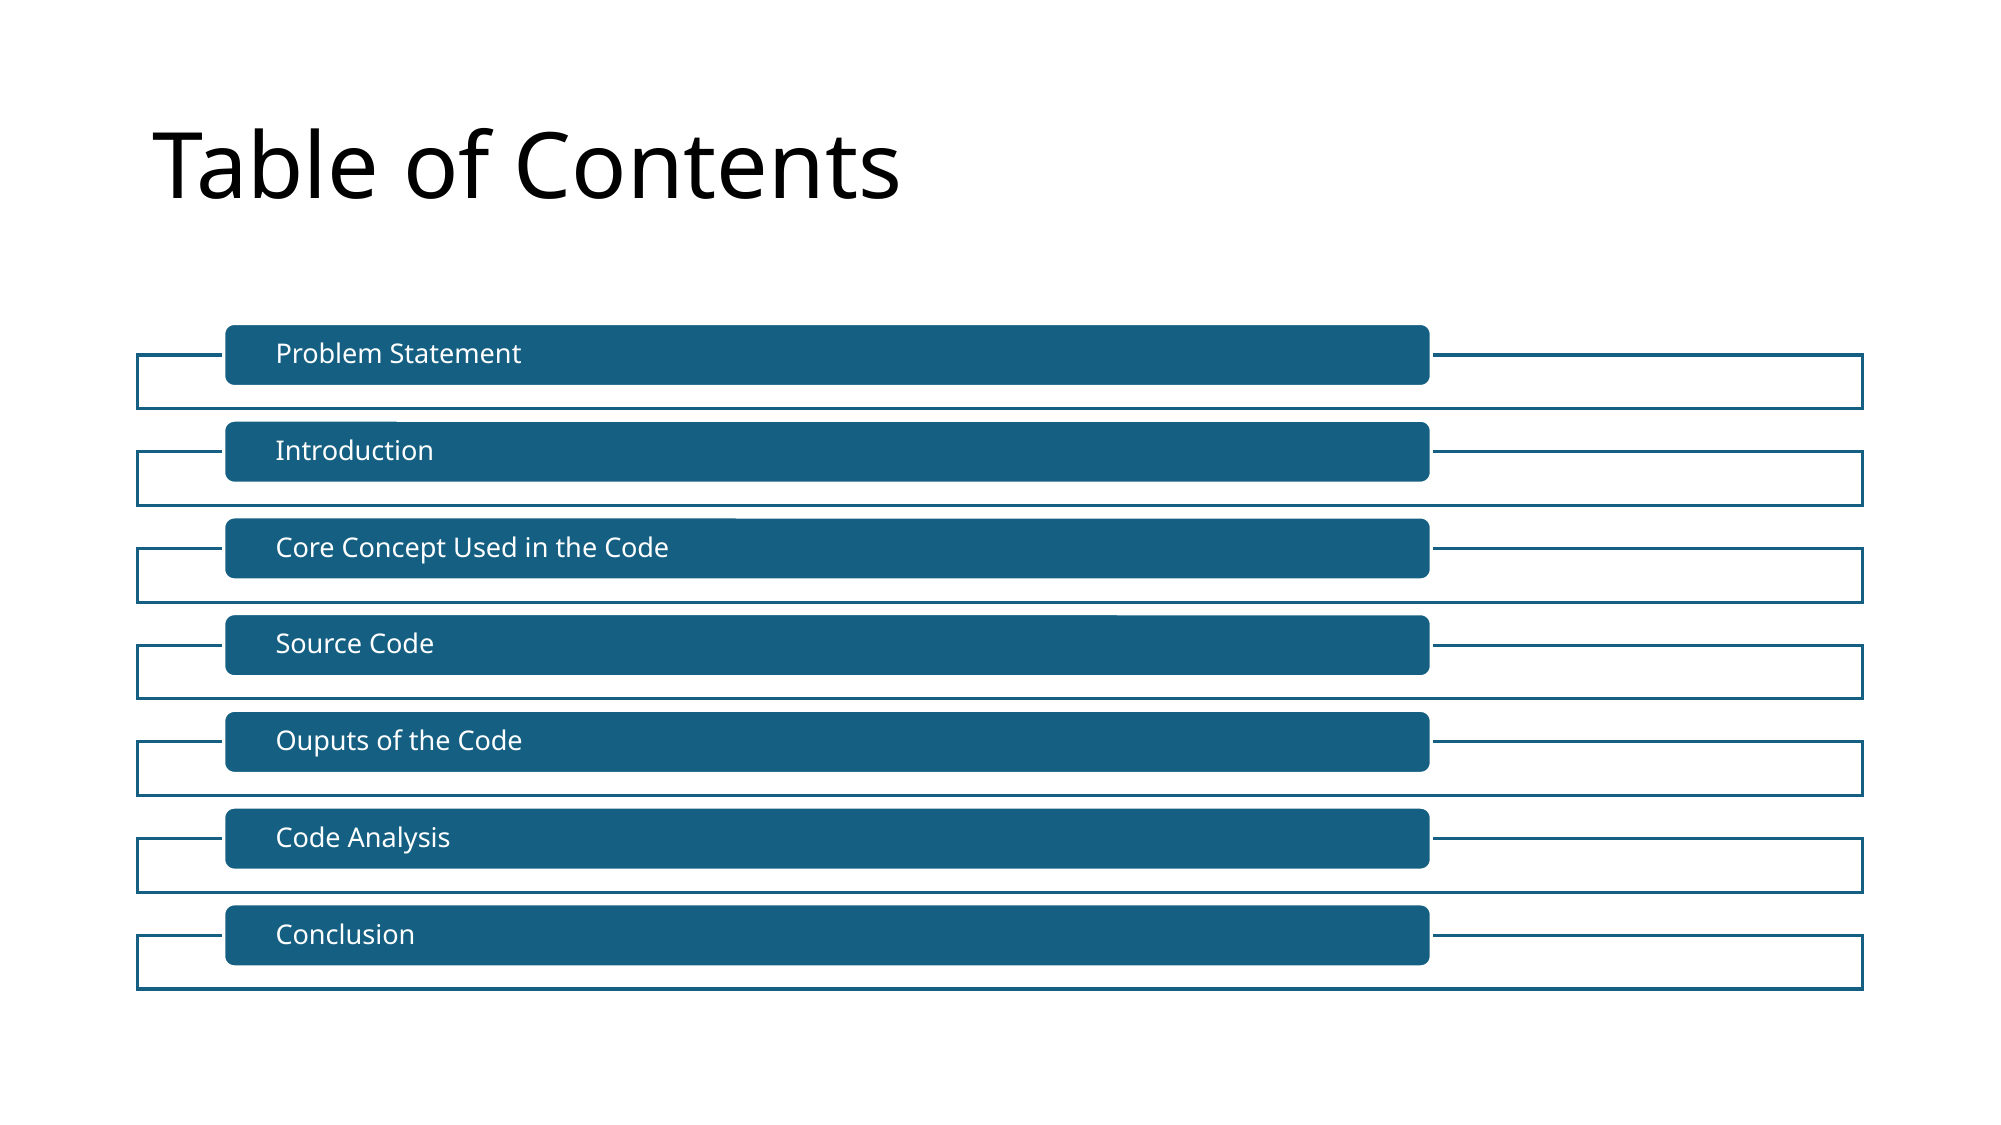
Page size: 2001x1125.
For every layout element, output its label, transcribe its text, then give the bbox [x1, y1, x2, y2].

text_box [136, 298, 1863, 1014]
title Table of Contents [137, 59, 1863, 278]
